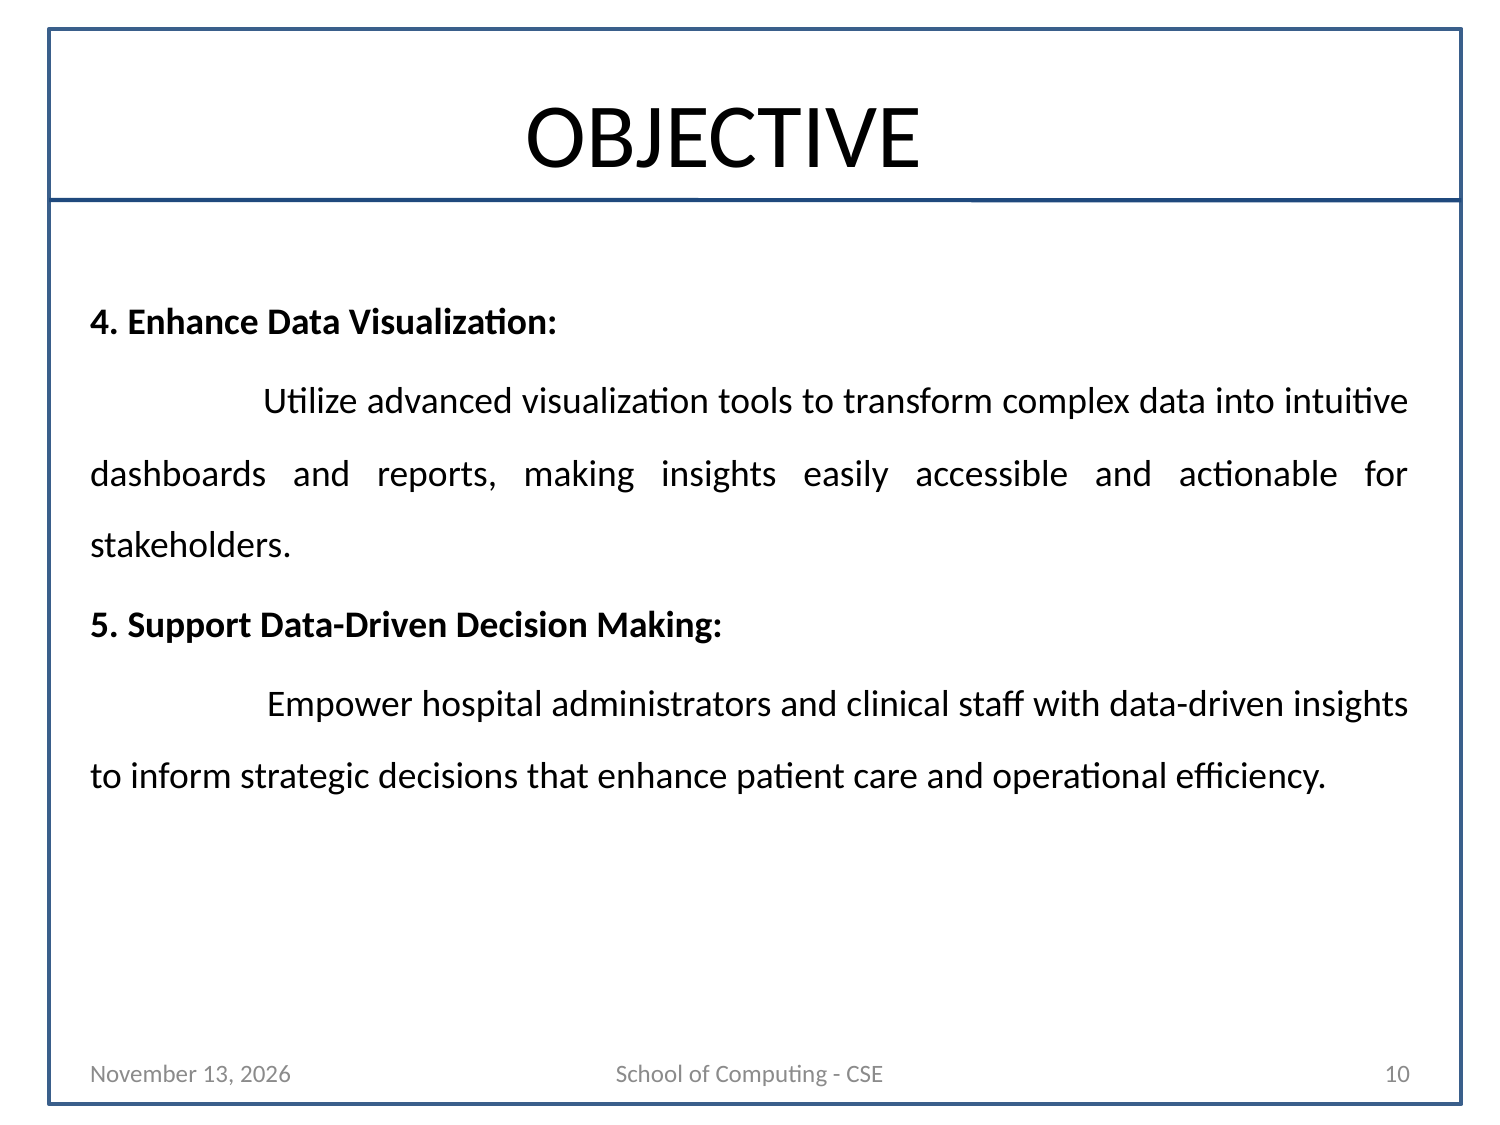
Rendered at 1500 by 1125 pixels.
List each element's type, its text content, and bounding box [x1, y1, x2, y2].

footer School of Computing - CSE [512, 1042, 988, 1103]
title OBJECTIVE [49, 37, 1399, 225]
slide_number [75, 1042, 425, 1103]
list 4. Enhance Data Visualization: Utilize advanced visualization tools to transform complex data into intuitive dashboards and reports, making insights easily accessible and actionable for stakeholders. 5. Support Data-Driven Decision Making: Empower hospital administrators and clinical staff with data-driven insights to inform strategic decisions that enhance patient care and operational efficiency. [75, 262, 1425, 1005]
slide_number 10 [1074, 1042, 1425, 1103]
